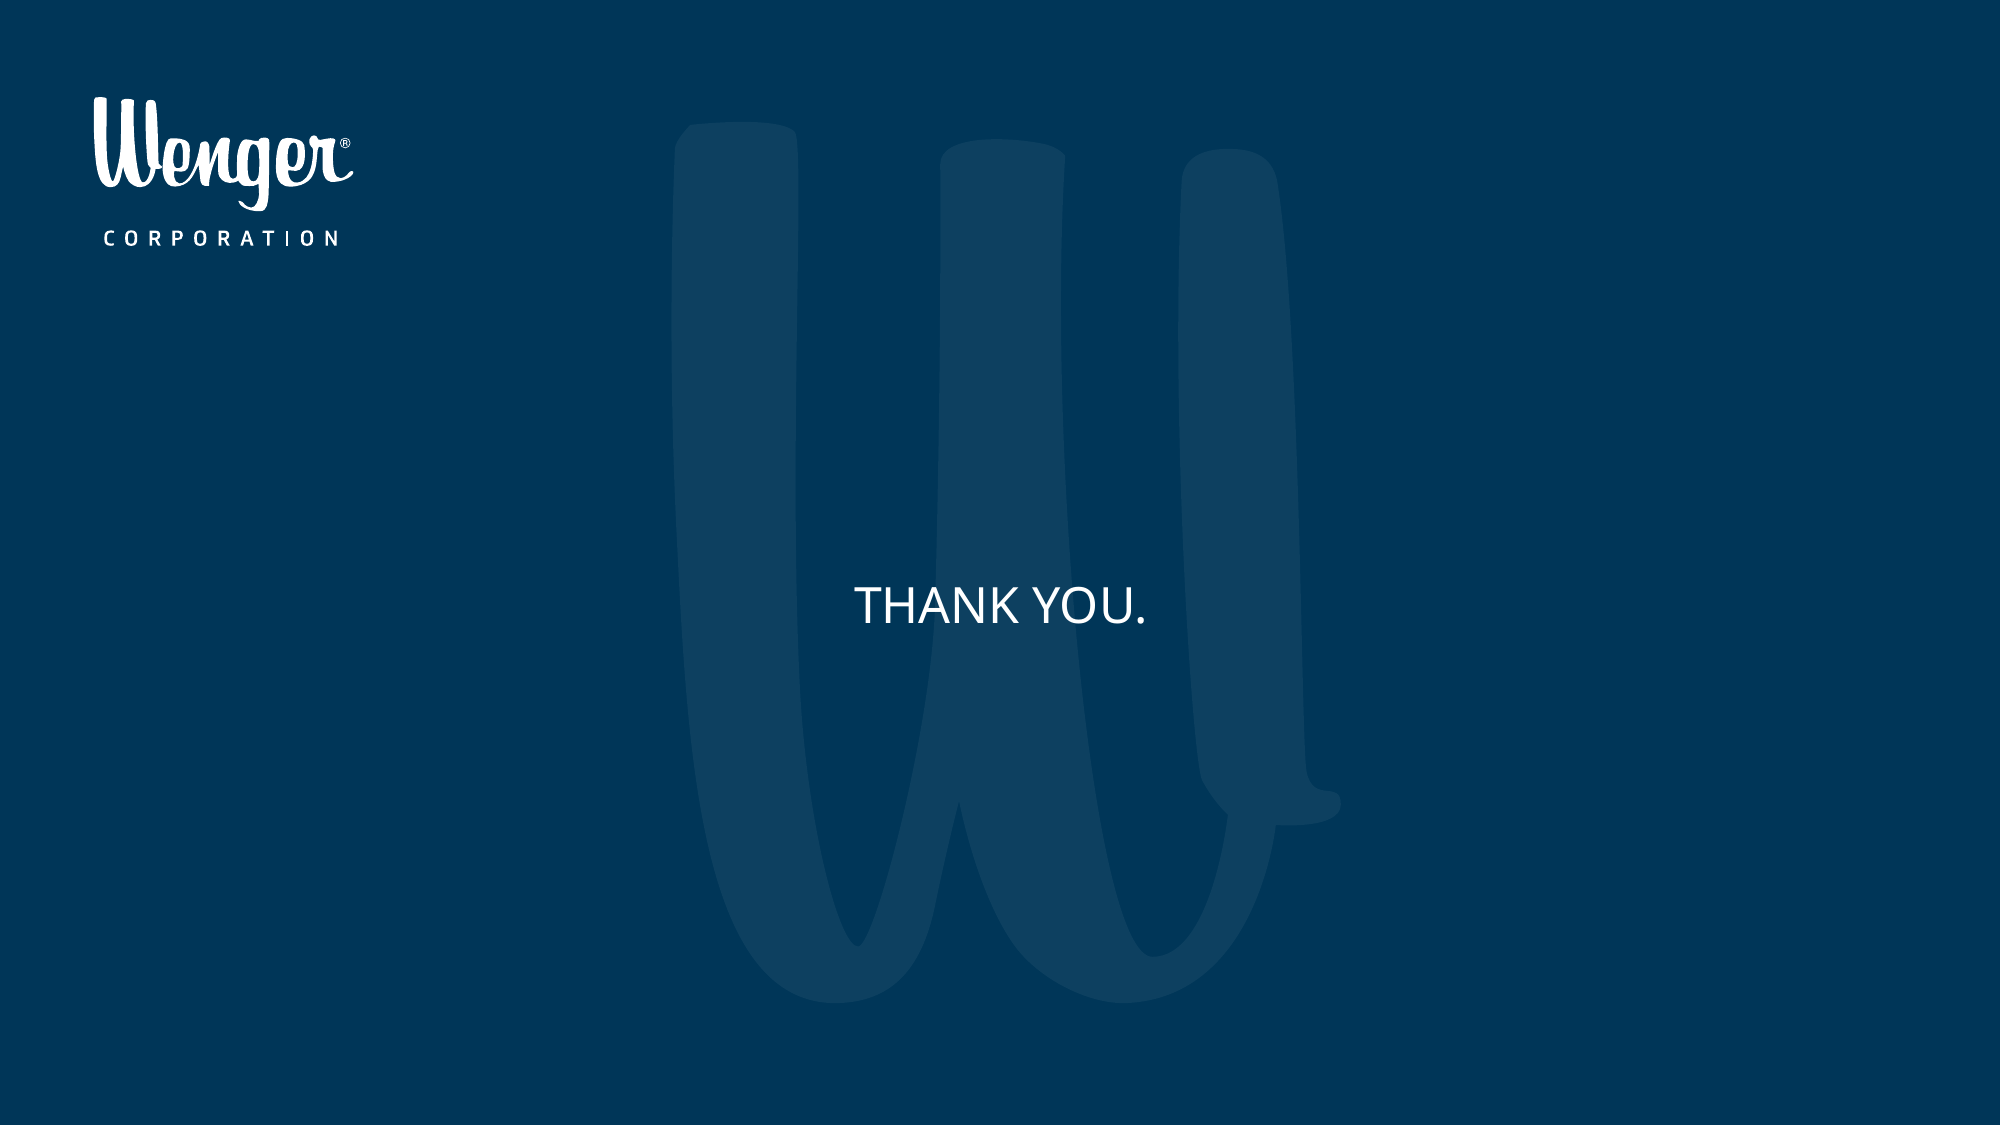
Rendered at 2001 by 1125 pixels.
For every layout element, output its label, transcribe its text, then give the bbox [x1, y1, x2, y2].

title THANK YOU. [625, 565, 1378, 641]
